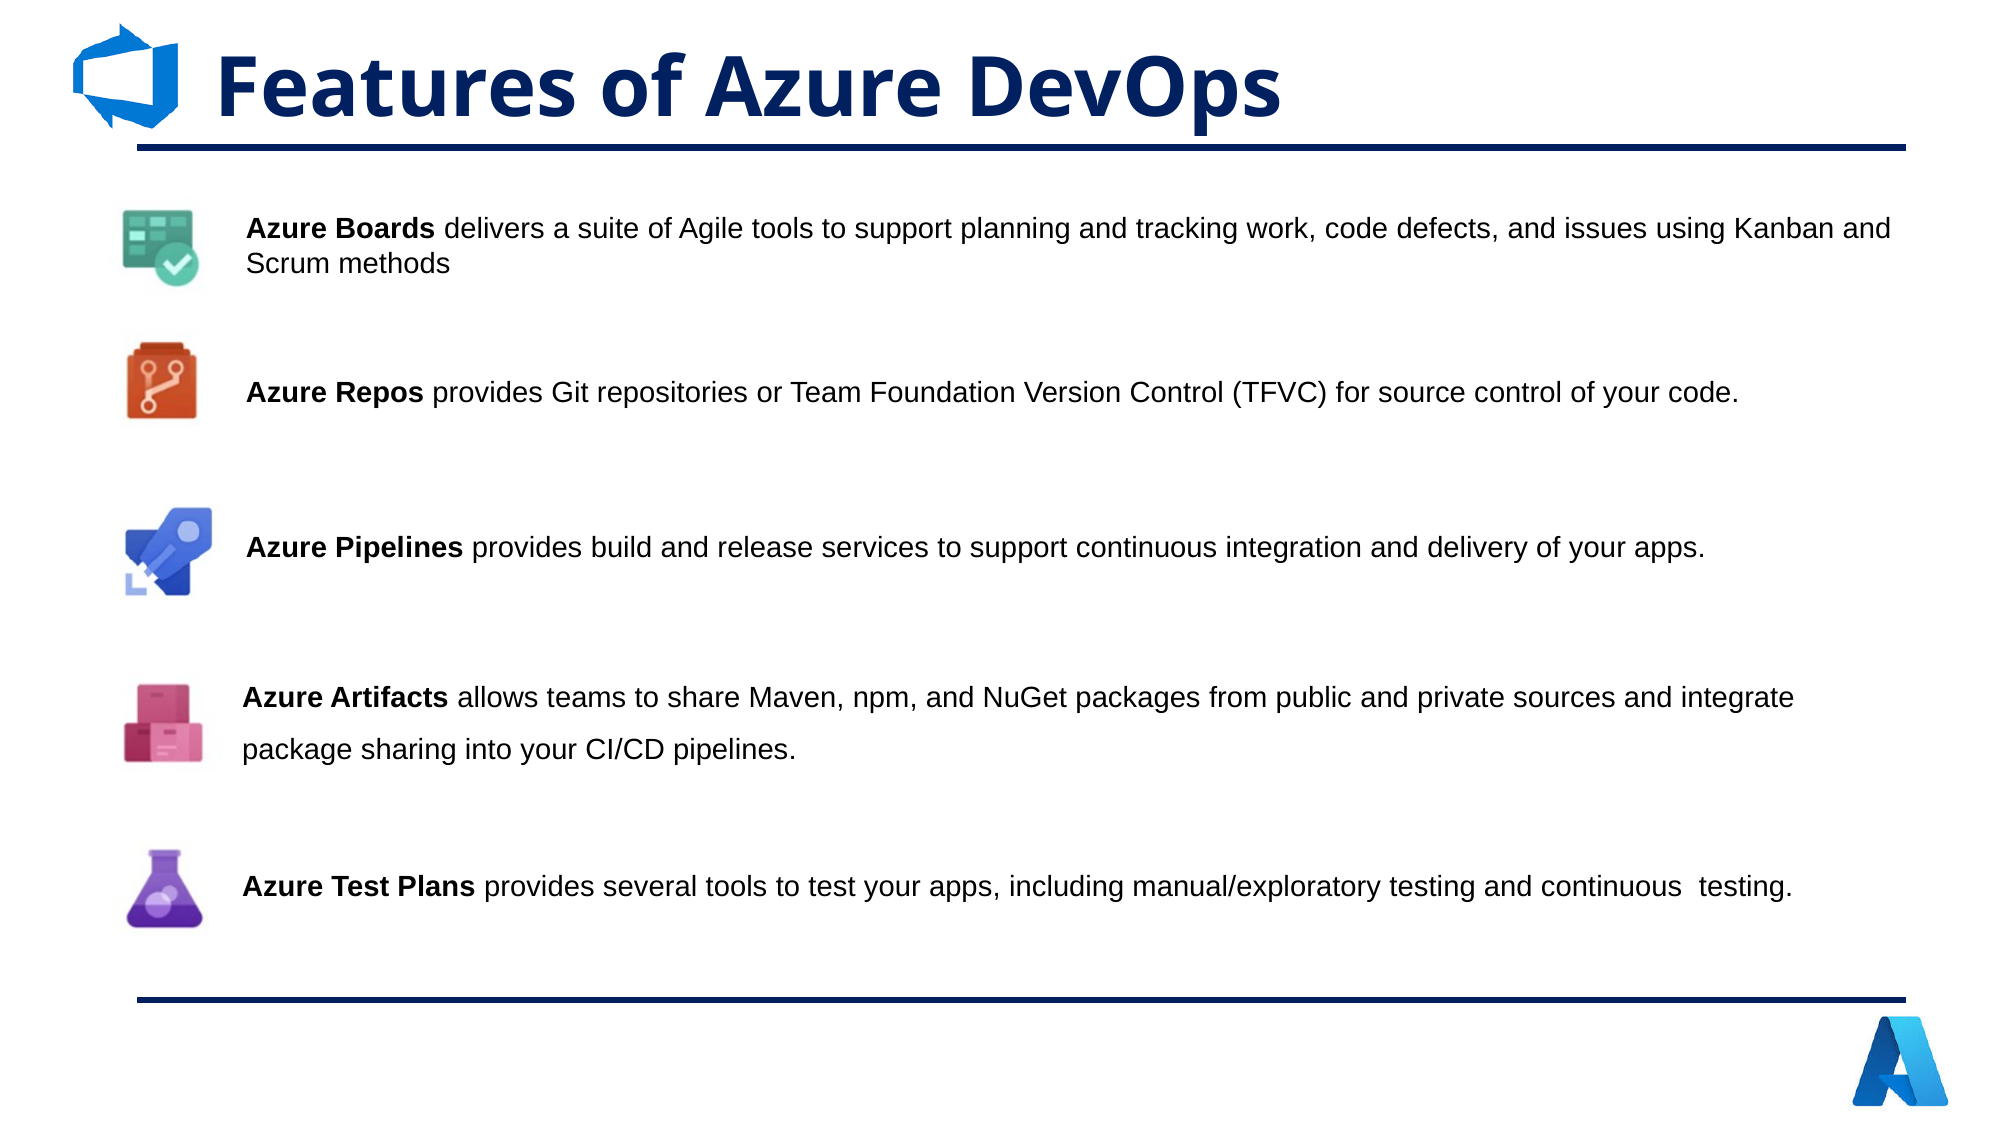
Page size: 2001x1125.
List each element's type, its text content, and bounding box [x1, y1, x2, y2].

text_box Azure Test Plans provides several tools to test your apps, including manual/exploratory testing and continuous testing. [235, 842, 1926, 910]
text_box Azure Boards delivers a suite of Agile tools to support planning and tracking work, code defects, and issues using Kanban and Scrum methods [232, 201, 1976, 287]
picture [96, 198, 232, 297]
text_box Azure Artifacts allows teams to share Maven, npm, and NuGet packages from public and private sources and integrate package sharing into your CI/CD pipelines. [227, 652, 1973, 773]
title Features of Azure DevOps [199, 37, 1798, 143]
picture [1848, 1009, 1952, 1113]
text_box Azure Pipelines provides build and release services to support continuous integration and delivery of your apps. [231, 503, 1930, 571]
picture [94, 503, 232, 605]
picture [92, 330, 228, 429]
text_box Azure Repos provides Git repositories or Team Foundation Version Control (TFVC) for source control of your code. [231, 348, 1910, 416]
picture [64, 20, 200, 139]
picture [98, 670, 232, 776]
picture [98, 837, 235, 938]
